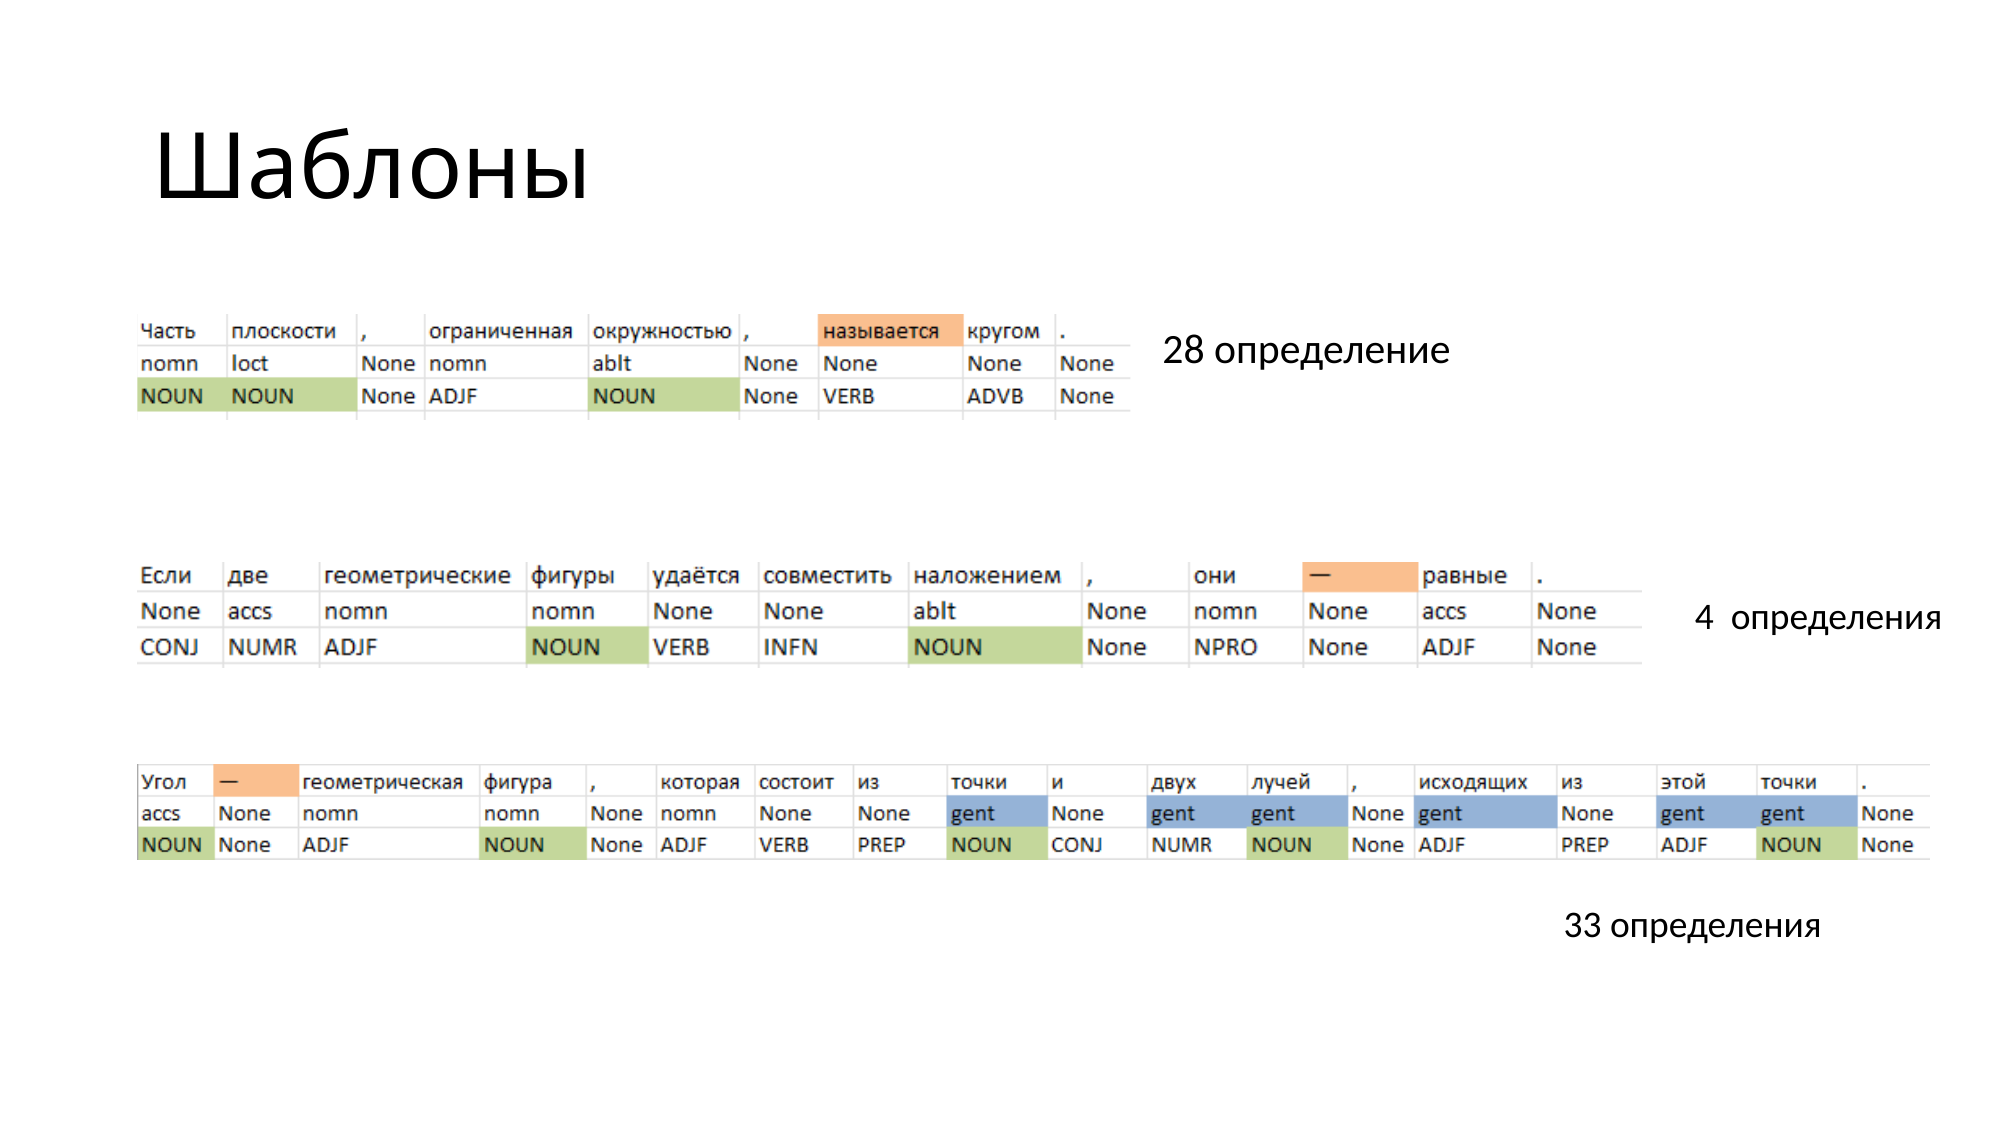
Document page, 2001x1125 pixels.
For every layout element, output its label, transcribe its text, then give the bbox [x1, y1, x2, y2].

text_box 33 определения [1548, 892, 1949, 952]
title Шаблоны [137, 59, 1863, 278]
text_box 4 определения [1680, 584, 1967, 645]
text_box 28 определение [1147, 314, 1874, 380]
picture [137, 314, 1131, 420]
picture [137, 764, 1930, 860]
picture [137, 562, 1642, 668]
